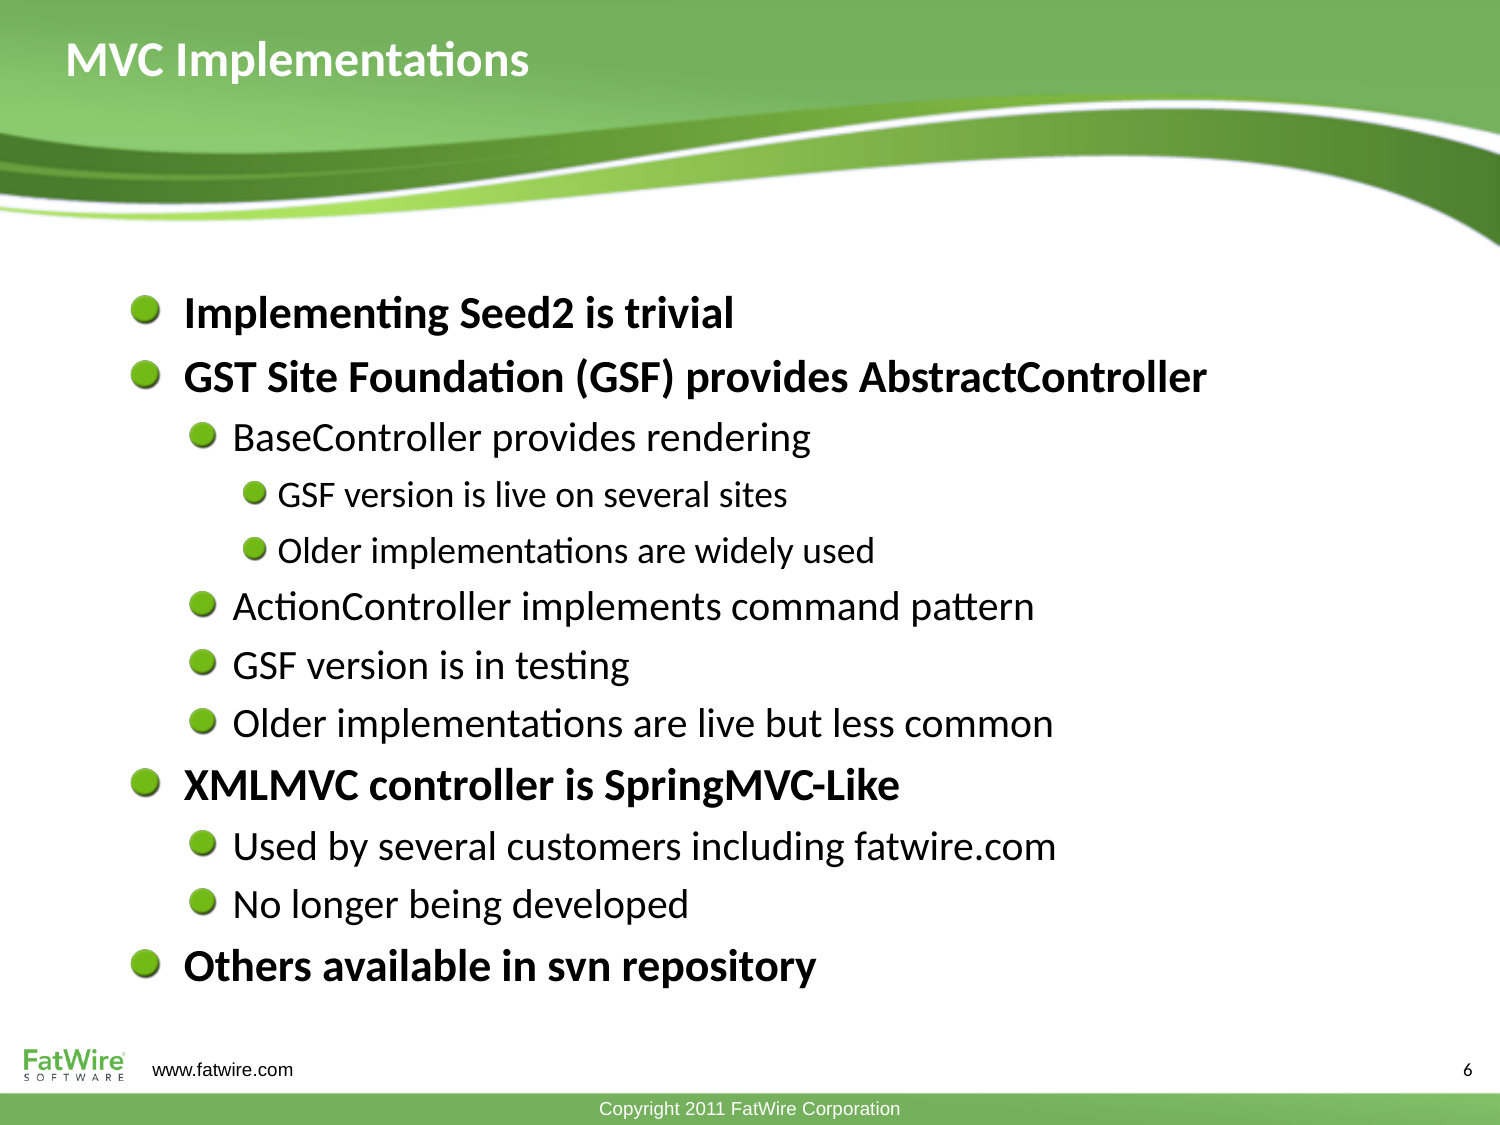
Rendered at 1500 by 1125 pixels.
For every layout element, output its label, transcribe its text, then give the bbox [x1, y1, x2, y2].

picture [0, 0, 1500, 1125]
list Implementing Seed2 is trivial GST Site Foundation (GSF) provides AbstractController BaseController provides rendering GSF version is live on several sites Older implementations are widely used ActionController implements command pattern GSF version is in testing Older implementations are live but less common XMLMVC controller is SpringMVC-Like Used by several customers including fatwire.com No longer being developed Others available in svn repository [112, 274, 1388, 1001]
title MVC Implementations [49, 0, 1426, 113]
slide_number 6 [1174, 1049, 1488, 1113]
